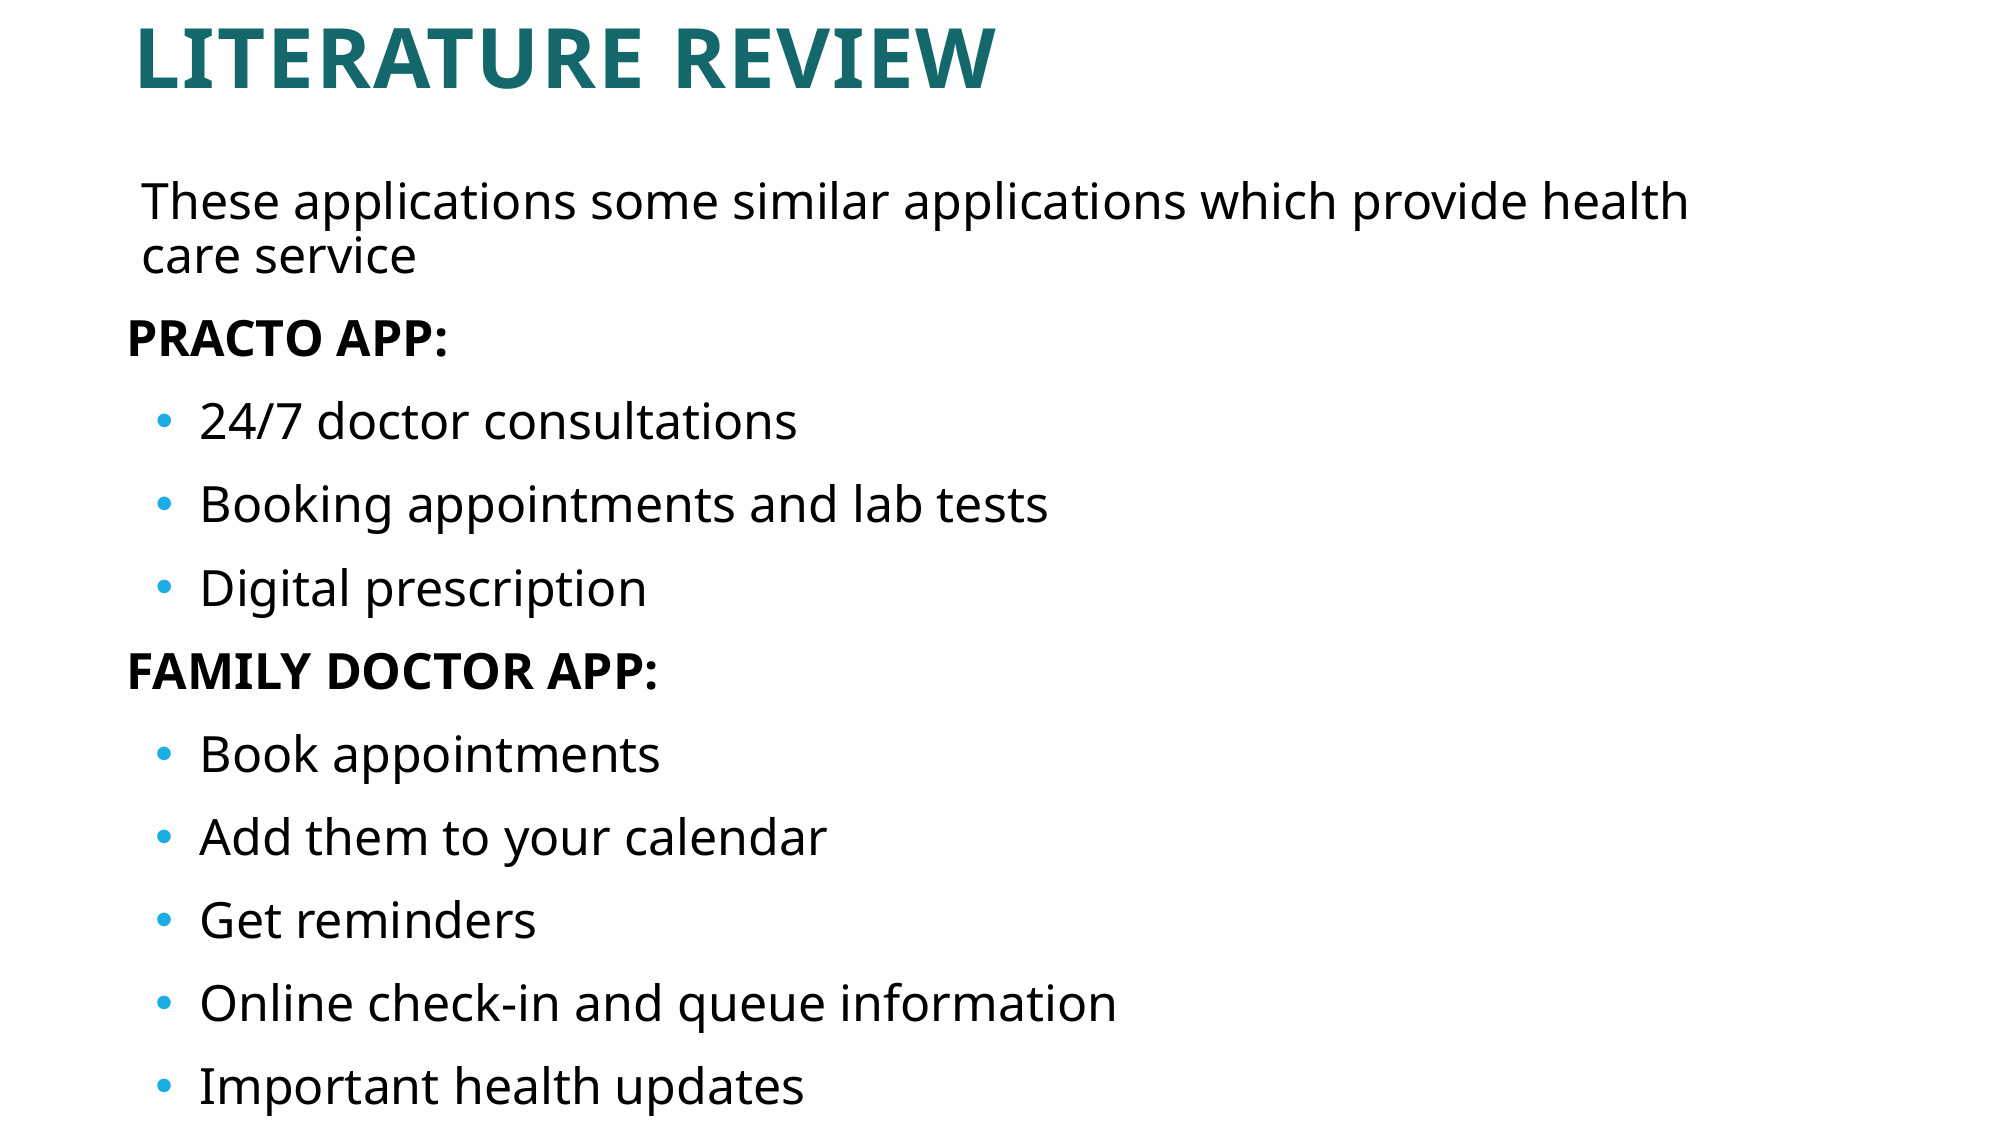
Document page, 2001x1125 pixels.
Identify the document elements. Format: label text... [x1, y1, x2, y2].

title LITERATURE REVIEW [119, 54, 1581, 168]
list These applications some similar applications which provide health care service PRACTO APP: 24/7 doctor consultations Booking appointments and lab tests Digital prescription FAMILY DOCTOR APP: Book appointments Add them to your calendar Get reminders Online check-in and queue information Important health updates [119, 168, 1747, 1071]
